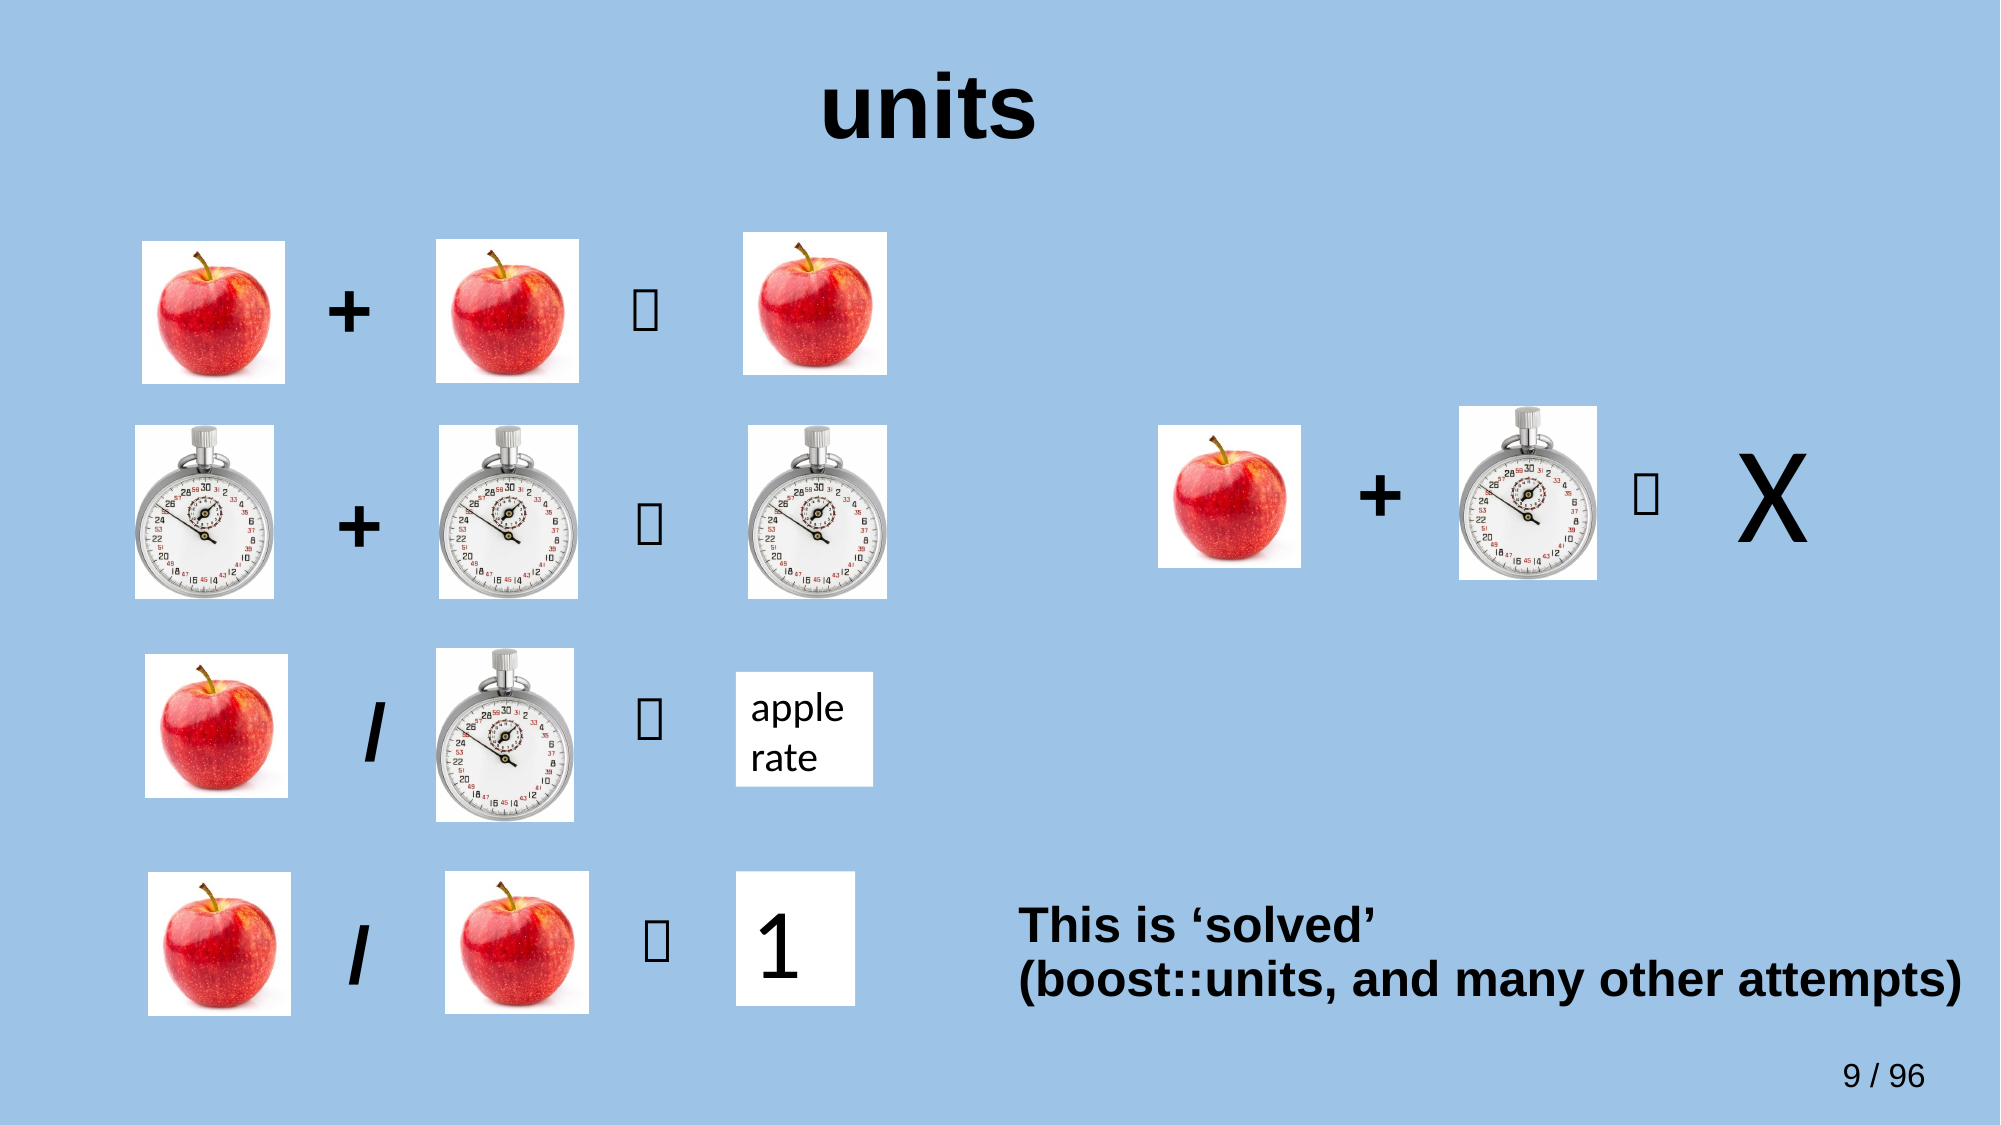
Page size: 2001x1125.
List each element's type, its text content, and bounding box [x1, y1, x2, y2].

picture [1158, 425, 1301, 568]
title units [804, 0, 1496, 218]
text_box  [624, 893, 736, 995]
text_box / [349, 683, 426, 786]
text_box  [613, 261, 743, 364]
picture [436, 648, 574, 822]
picture [142, 241, 285, 384]
picture [148, 872, 291, 1016]
picture [1459, 406, 1597, 580]
picture [748, 425, 887, 599]
picture [445, 871, 589, 1014]
text_box X [1722, 397, 1883, 578]
text_box  [1613, 445, 1722, 547]
text_box apple rate [735, 671, 874, 787]
text_box This is ‘solved’ (boost::units, and many other attempts) [1003, 867, 1985, 1040]
text_box 1 [736, 871, 856, 1006]
text_box + [1342, 445, 1418, 547]
text_box + [311, 261, 388, 364]
picture [145, 654, 288, 798]
text_box + [321, 477, 398, 579]
text_box  [617, 670, 785, 772]
text_box  [617, 475, 748, 578]
text_box / [333, 907, 410, 1009]
picture [743, 232, 887, 375]
picture [439, 425, 578, 599]
picture [135, 425, 274, 599]
picture [436, 239, 579, 383]
